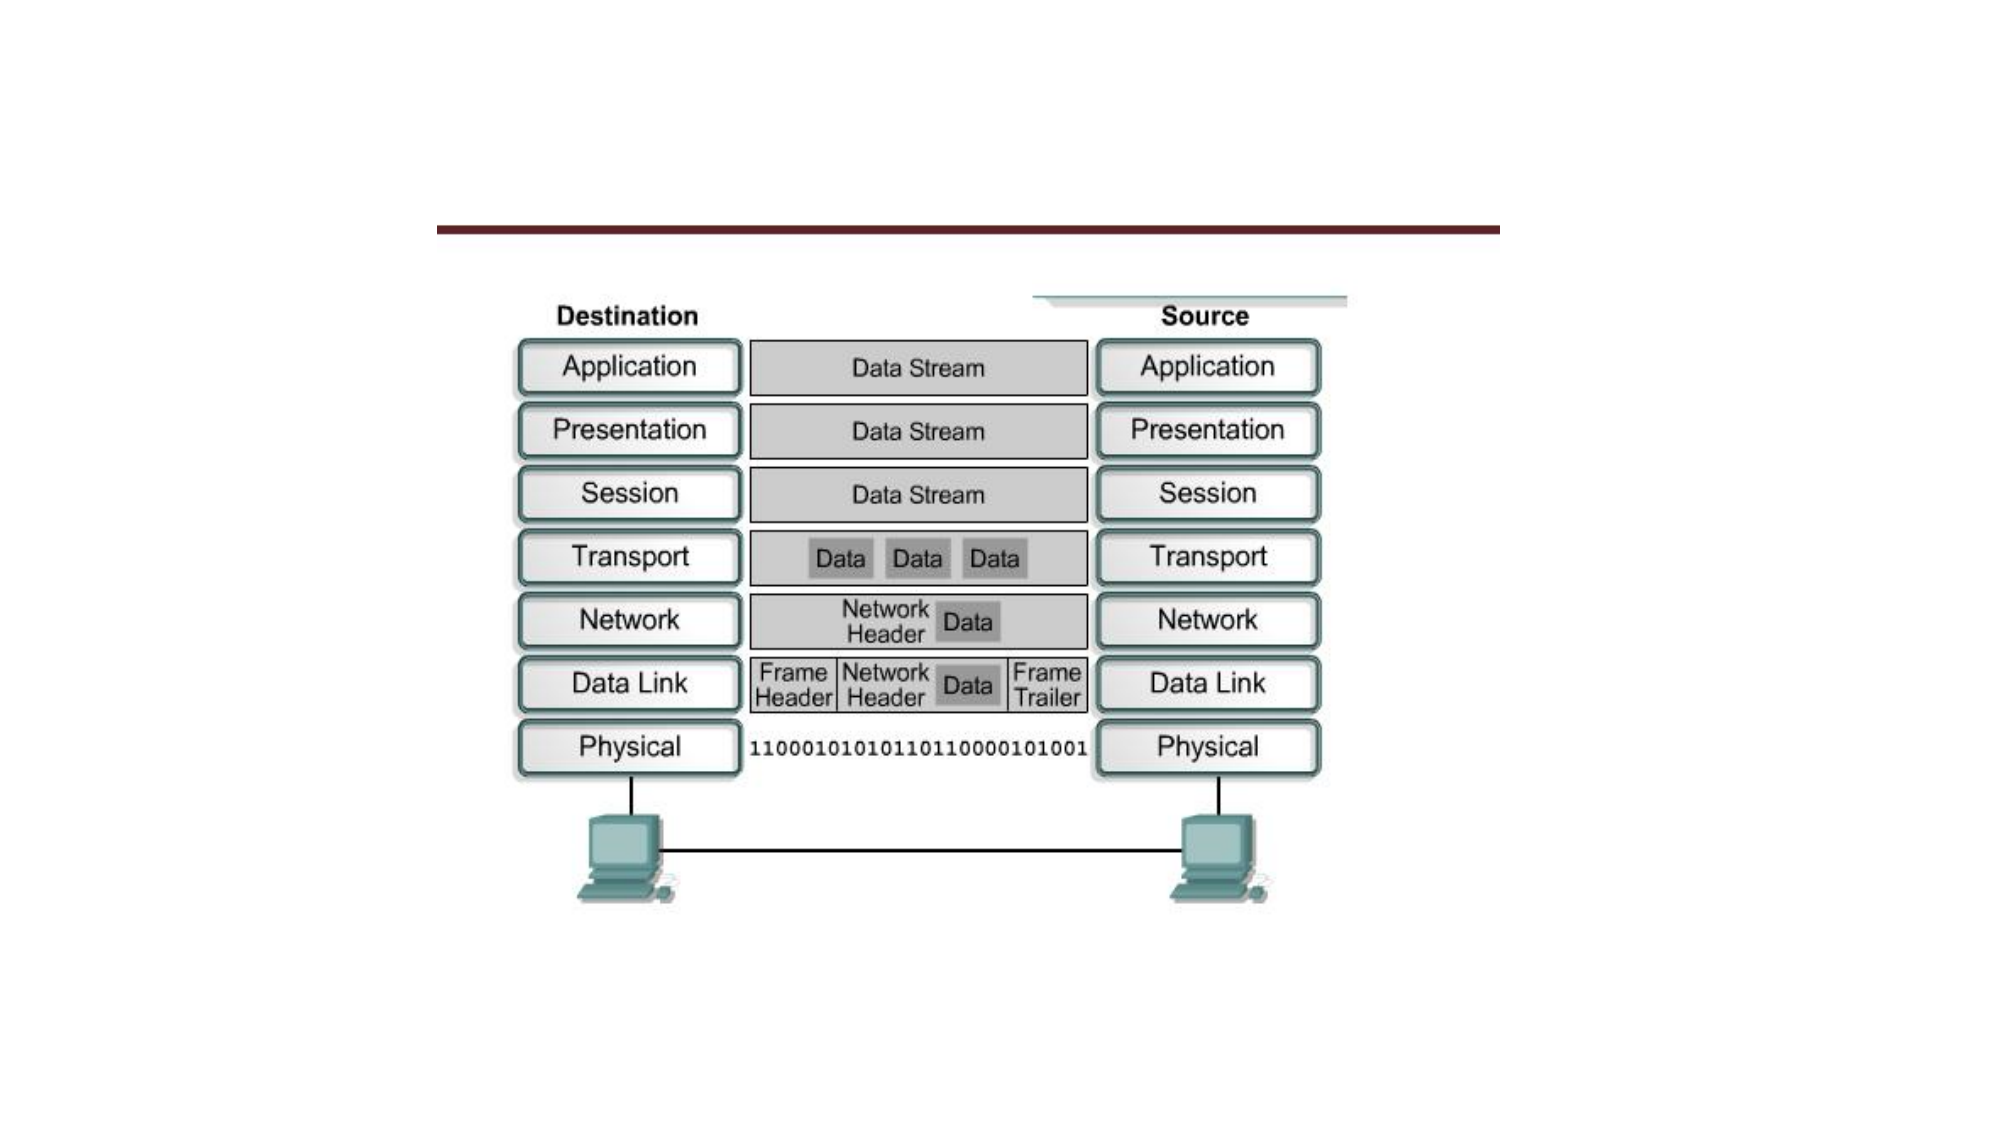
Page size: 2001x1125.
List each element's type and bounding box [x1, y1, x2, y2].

list [437, 224, 1500, 925]
